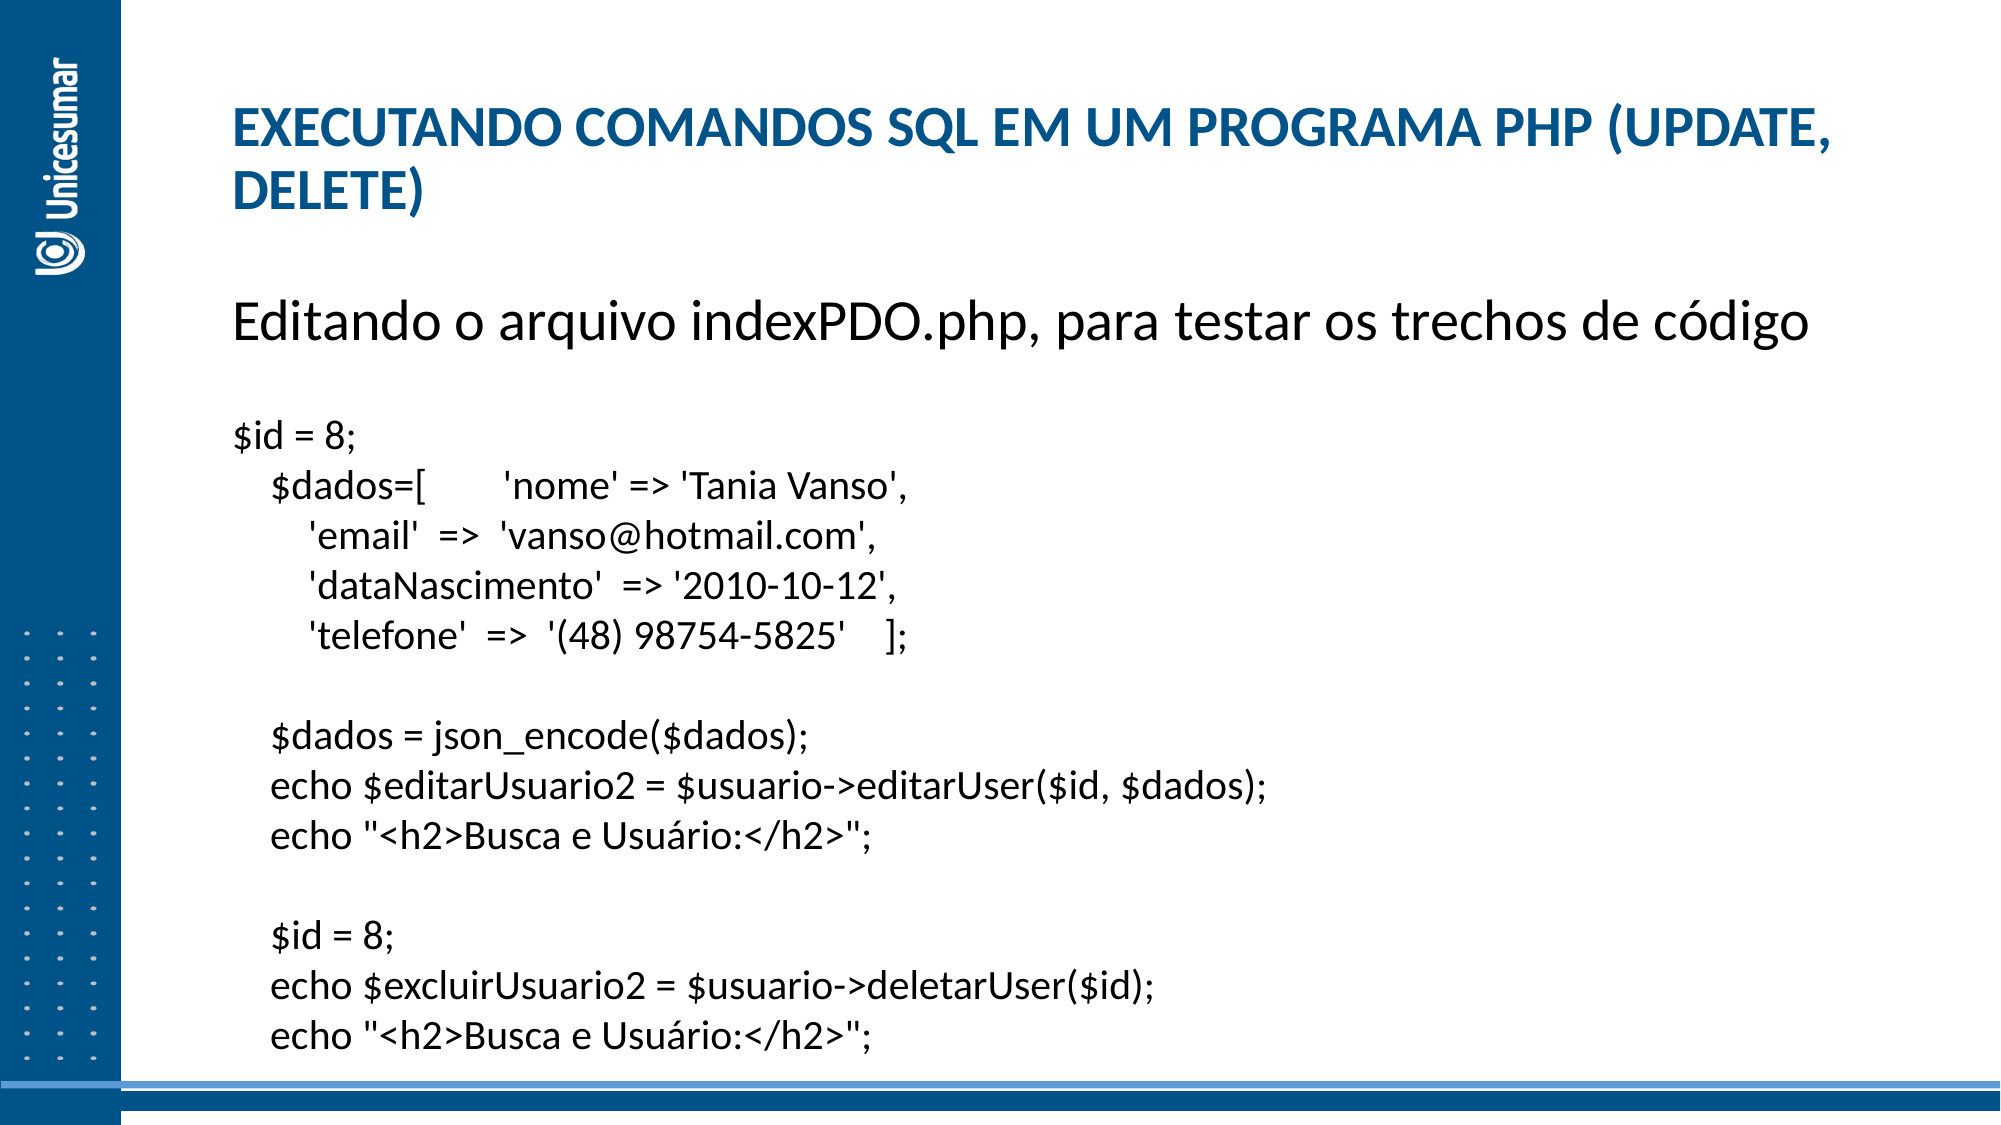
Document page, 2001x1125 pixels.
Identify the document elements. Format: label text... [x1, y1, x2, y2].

list EXECUTANDO COMANDOS SQL EM UM PROGRAMA PHP (UPDATE, DELETE) [217, 81, 1945, 237]
picture [36, 58, 85, 275]
list Editando o arquivo indexPDO.php, para testar os trechos de código $id = 8; $dados=[ 'nome' => 'Tania Vanso', 'email' => 'vanso@hotmail.com', 'dataNascimento' => '2010-10-12', 'telefone' => '(48) 98754-5825' ]; $dados = json_encode($dados); echo $editarUsuario2 = $usuario->editarUser($id, $dados); echo "<h2>Busca e Usuário:</h2>"; $id = 8; echo $excluirUsuario2 = $usuario->deletarUser($id); echo "<h2>Busca e Usuário:</h2>"; [217, 274, 1945, 969]
picture [24, 631, 111, 1060]
